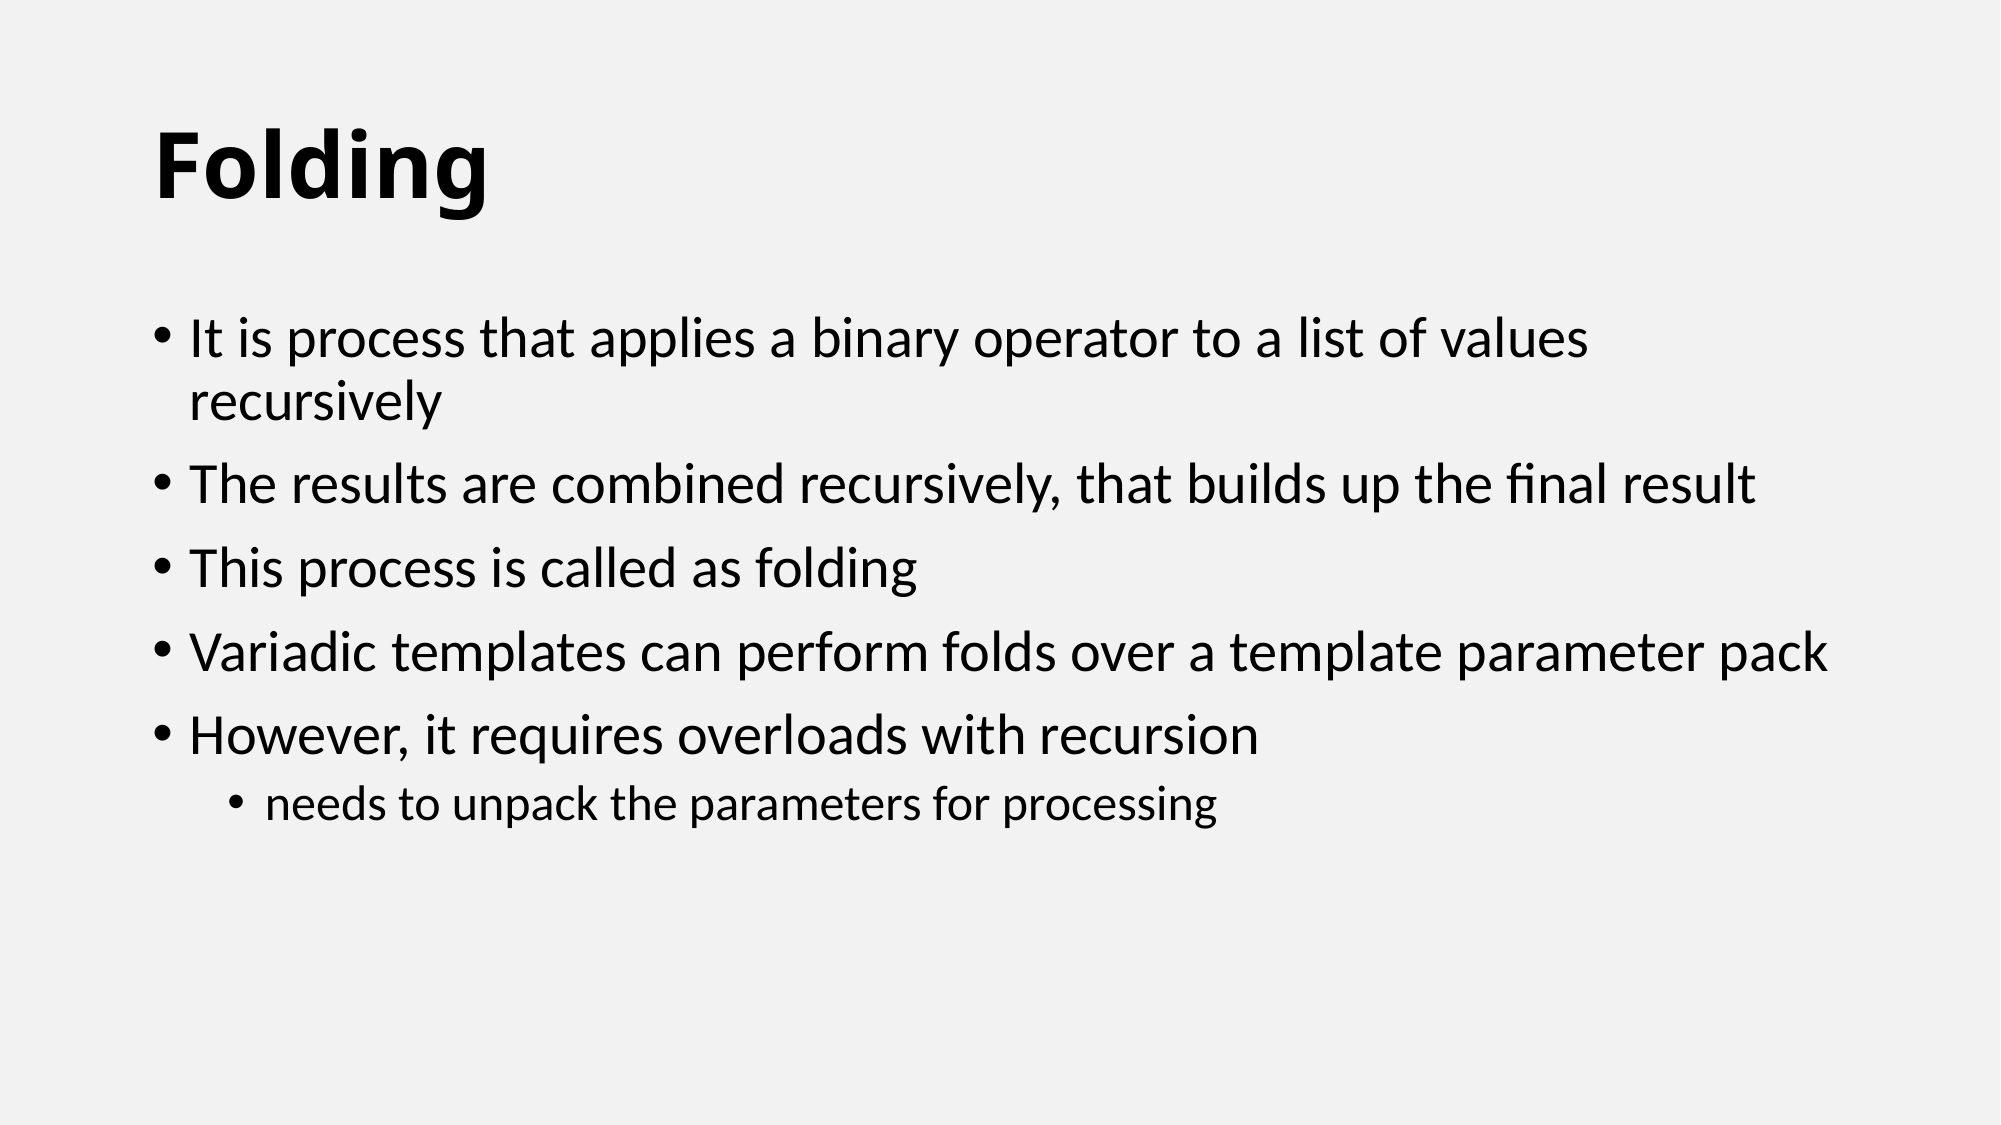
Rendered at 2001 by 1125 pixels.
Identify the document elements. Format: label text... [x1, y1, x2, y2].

title Folding [137, 59, 1863, 278]
list It is process that applies a binary operator to a list of values recursively The results are combined recursively, that builds up the final result This process is called as folding Variadic templates can perform folds over a template parameter pack However, it requires overloads with recursion needs to unpack the parameters for processing [137, 299, 1863, 1014]
